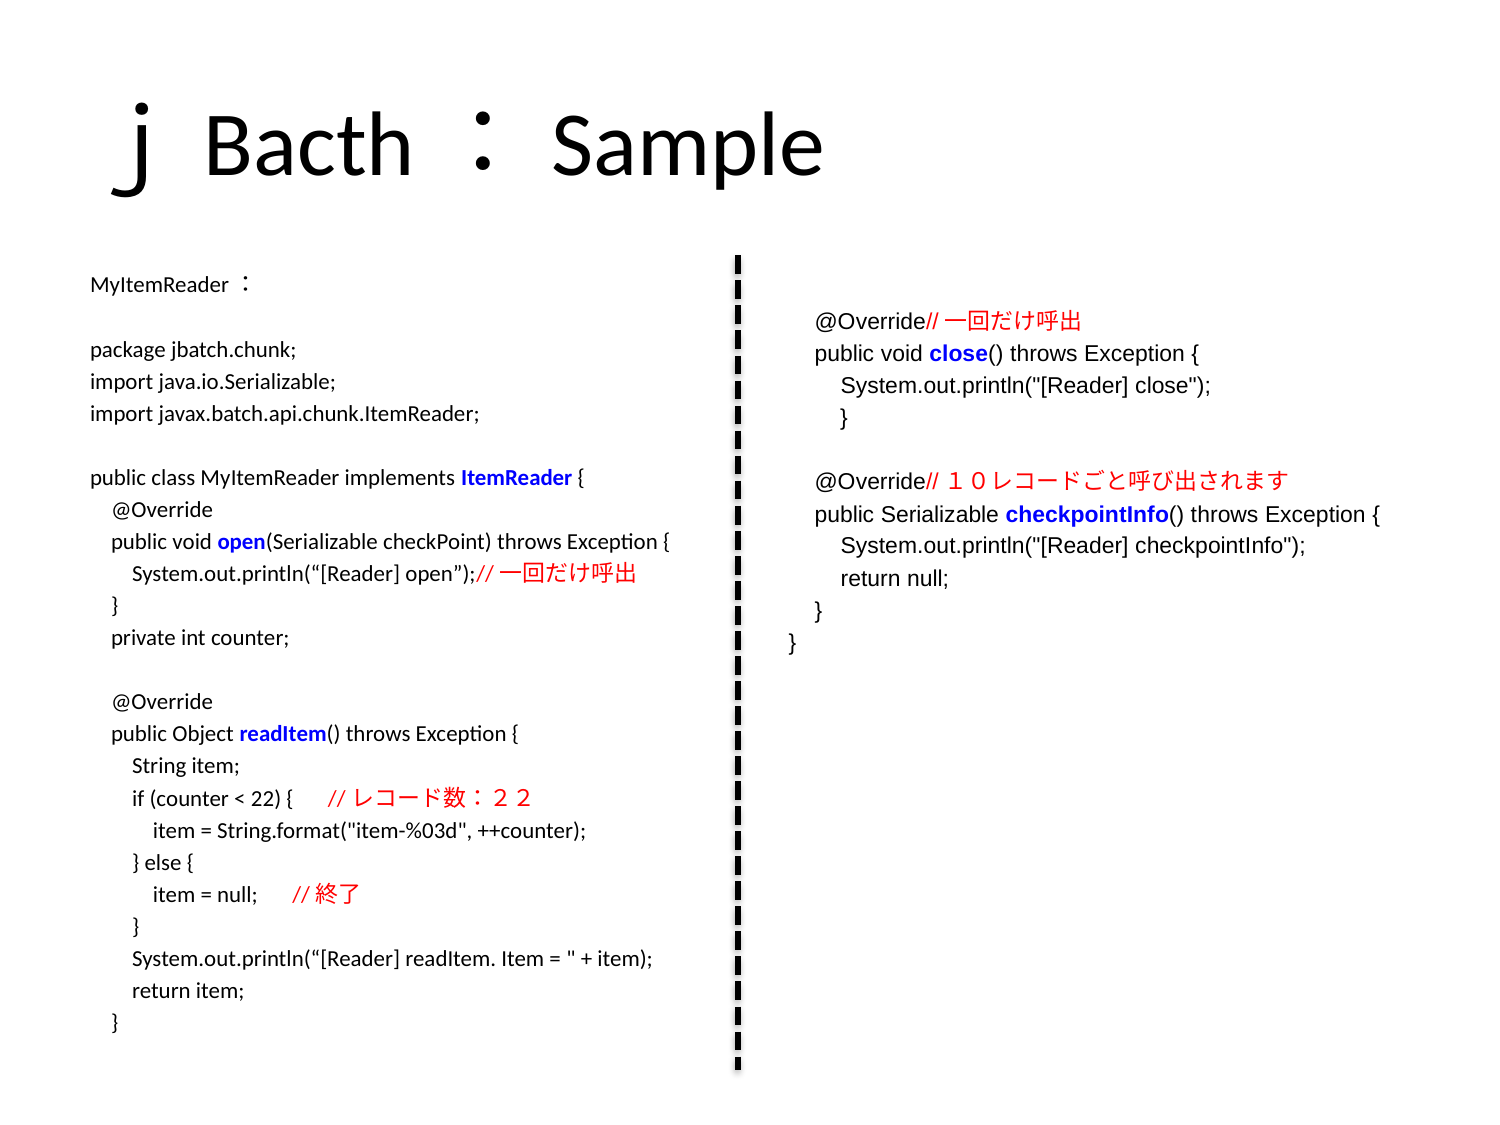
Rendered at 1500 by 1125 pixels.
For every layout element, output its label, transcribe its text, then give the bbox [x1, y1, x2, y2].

title ｊBacth：Sample [75, 45, 1425, 233]
list MyItemReader： package jbatch.chunk; import java.io.Serializable; import javax.batch.api.chunk.ItemReader; public class MyItemReader implements ItemReader { @Override public void open(Serializable checkPoint) throws Exception { System.out.println(“[Reader] open”);//一回だけ呼出 } private int counter; @Override public Object readItem() throws Exception { String item; if (counter < 22) { //レコード数：２２ item = String.format("item-%03d", ++counter); } else { item = null; //終了 } System.out.println(“[Reader] readItem. Item = " + item); return item; } [75, 262, 731, 1030]
text_box @Override//一回だけ呼出 public void close() throws Exception { System.out.println("[Reader] close"); } @Override//１０レコードごと呼び出されます public Serializable checkpointInfo() throws Exception { System.out.println("[Reader] checkpointInfo"); return null; } } [773, 267, 1437, 1030]
